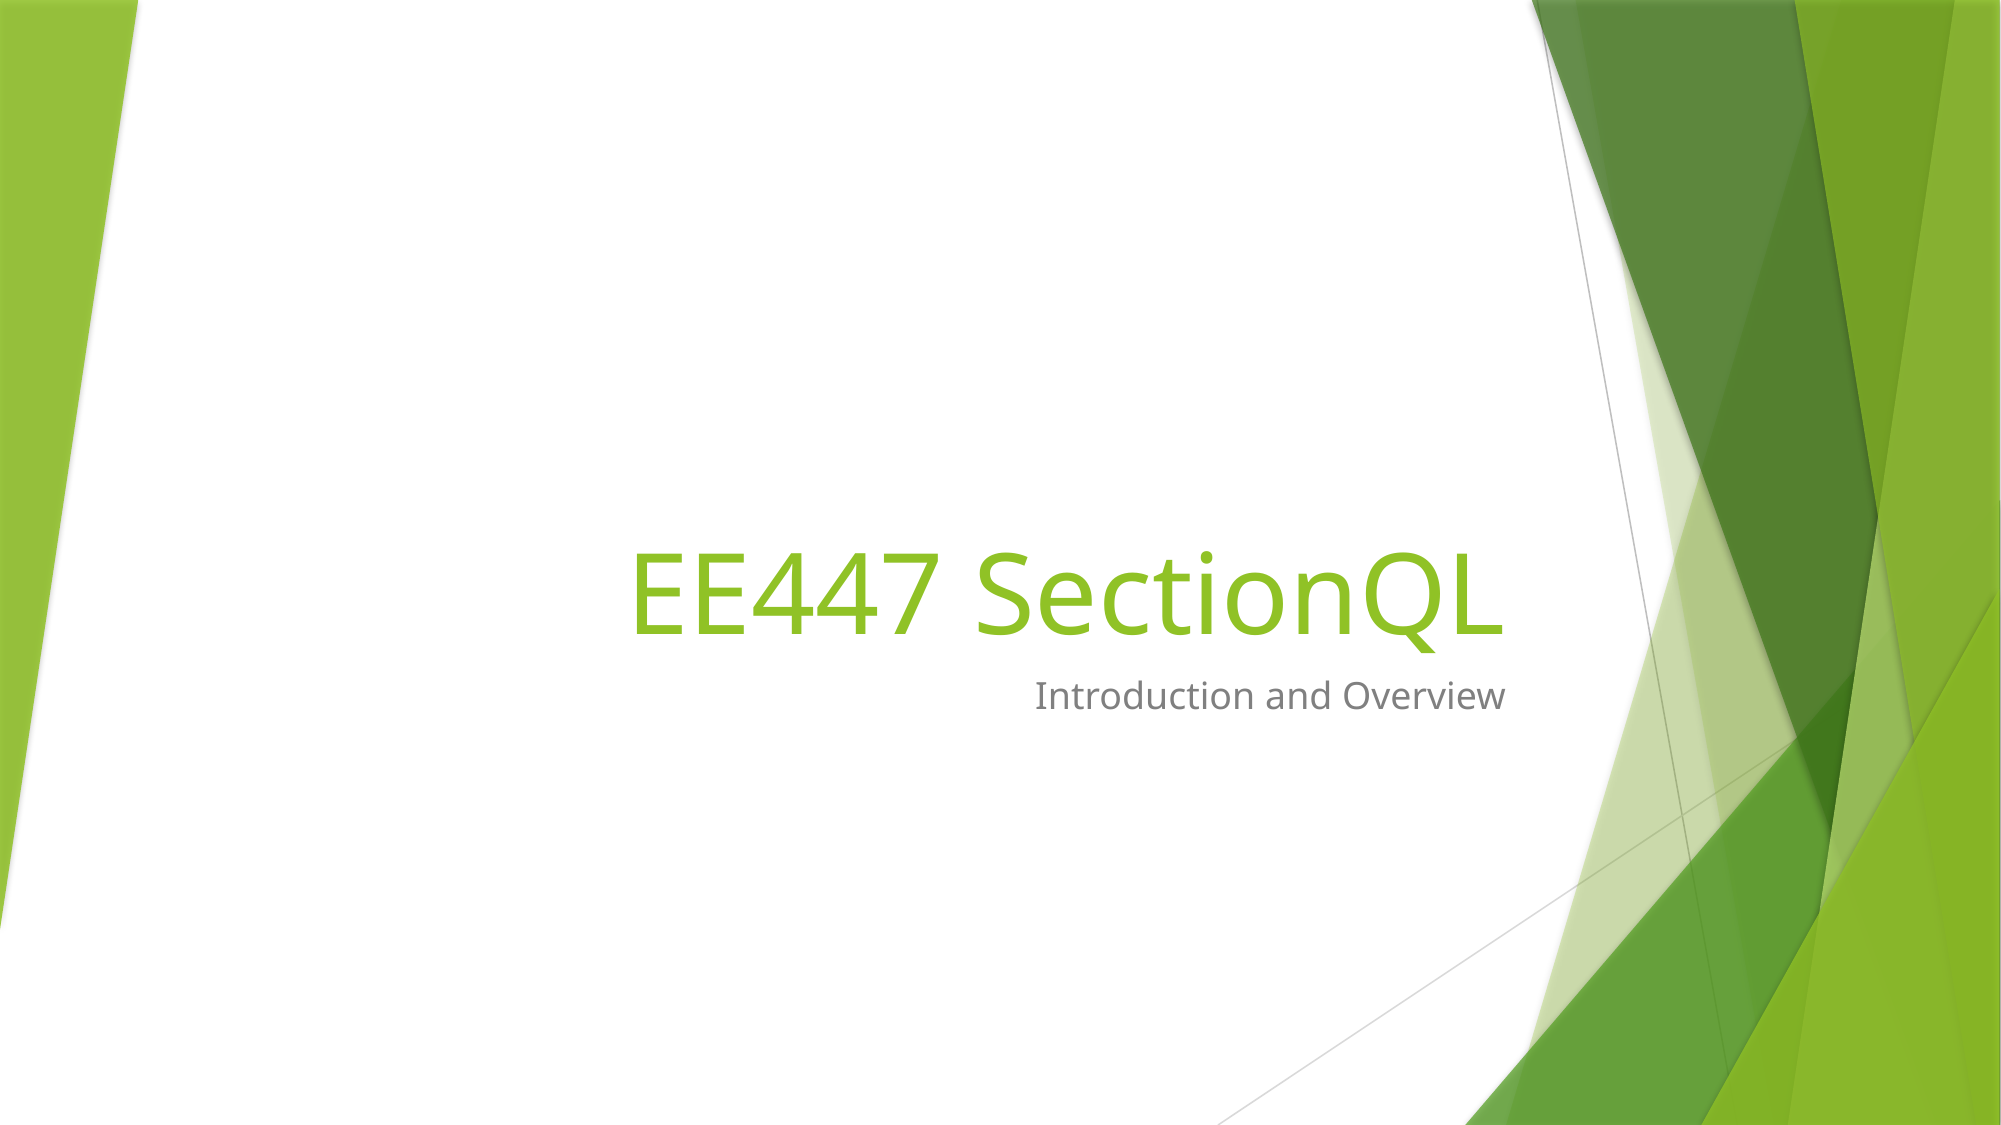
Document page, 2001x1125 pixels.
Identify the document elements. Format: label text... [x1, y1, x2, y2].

title EE447 SectionQL [247, 394, 1522, 664]
subtitle Introduction and Overview [247, 664, 1522, 845]
